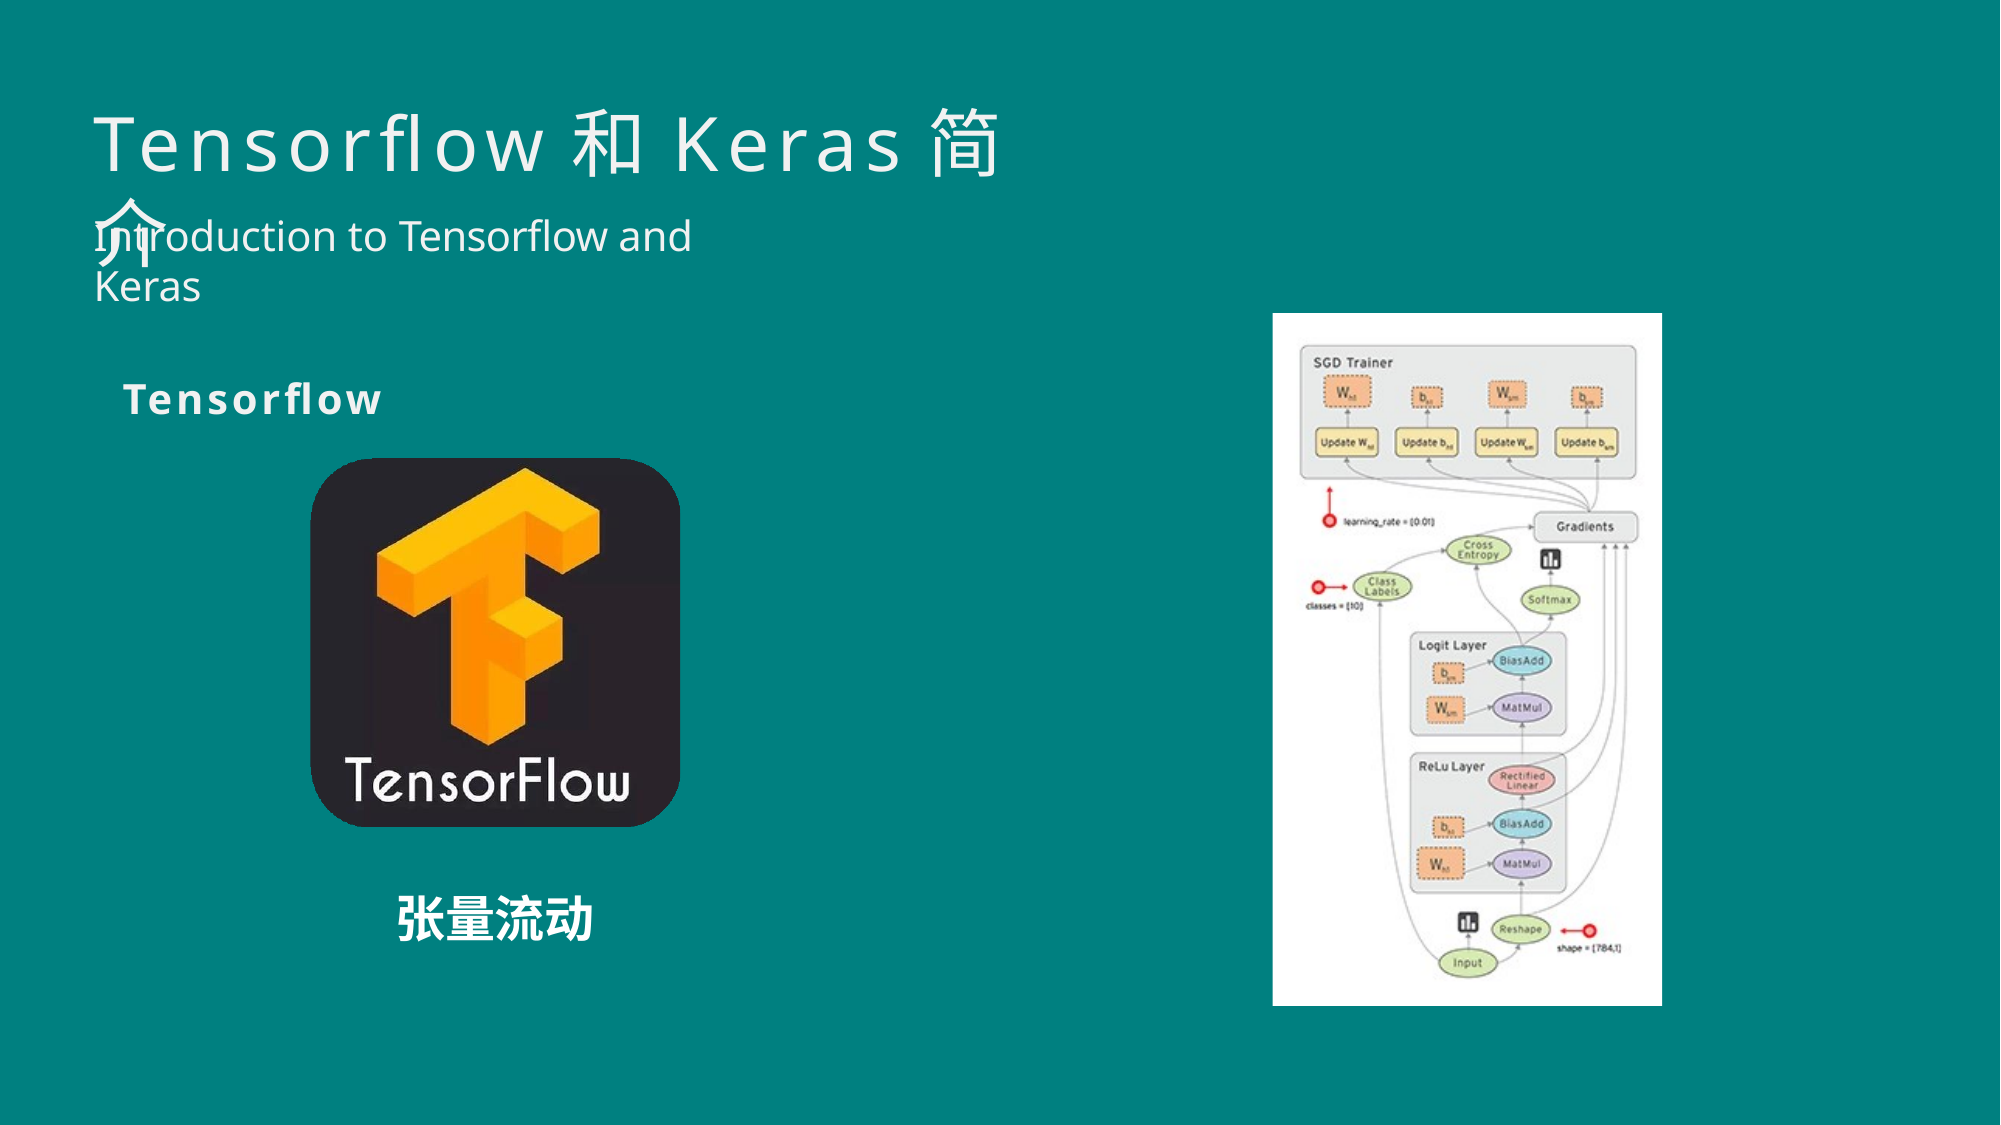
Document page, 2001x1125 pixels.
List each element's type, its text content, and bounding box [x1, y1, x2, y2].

text_box [1272, 313, 1663, 1006]
text_box Introduction to Tensorflow and Keras Tensorflow [91, 207, 783, 424]
text_box [310, 457, 681, 827]
title Tensorflow和Keras简介 [91, 94, 1061, 284]
text_box 张量流动 [393, 885, 598, 948]
